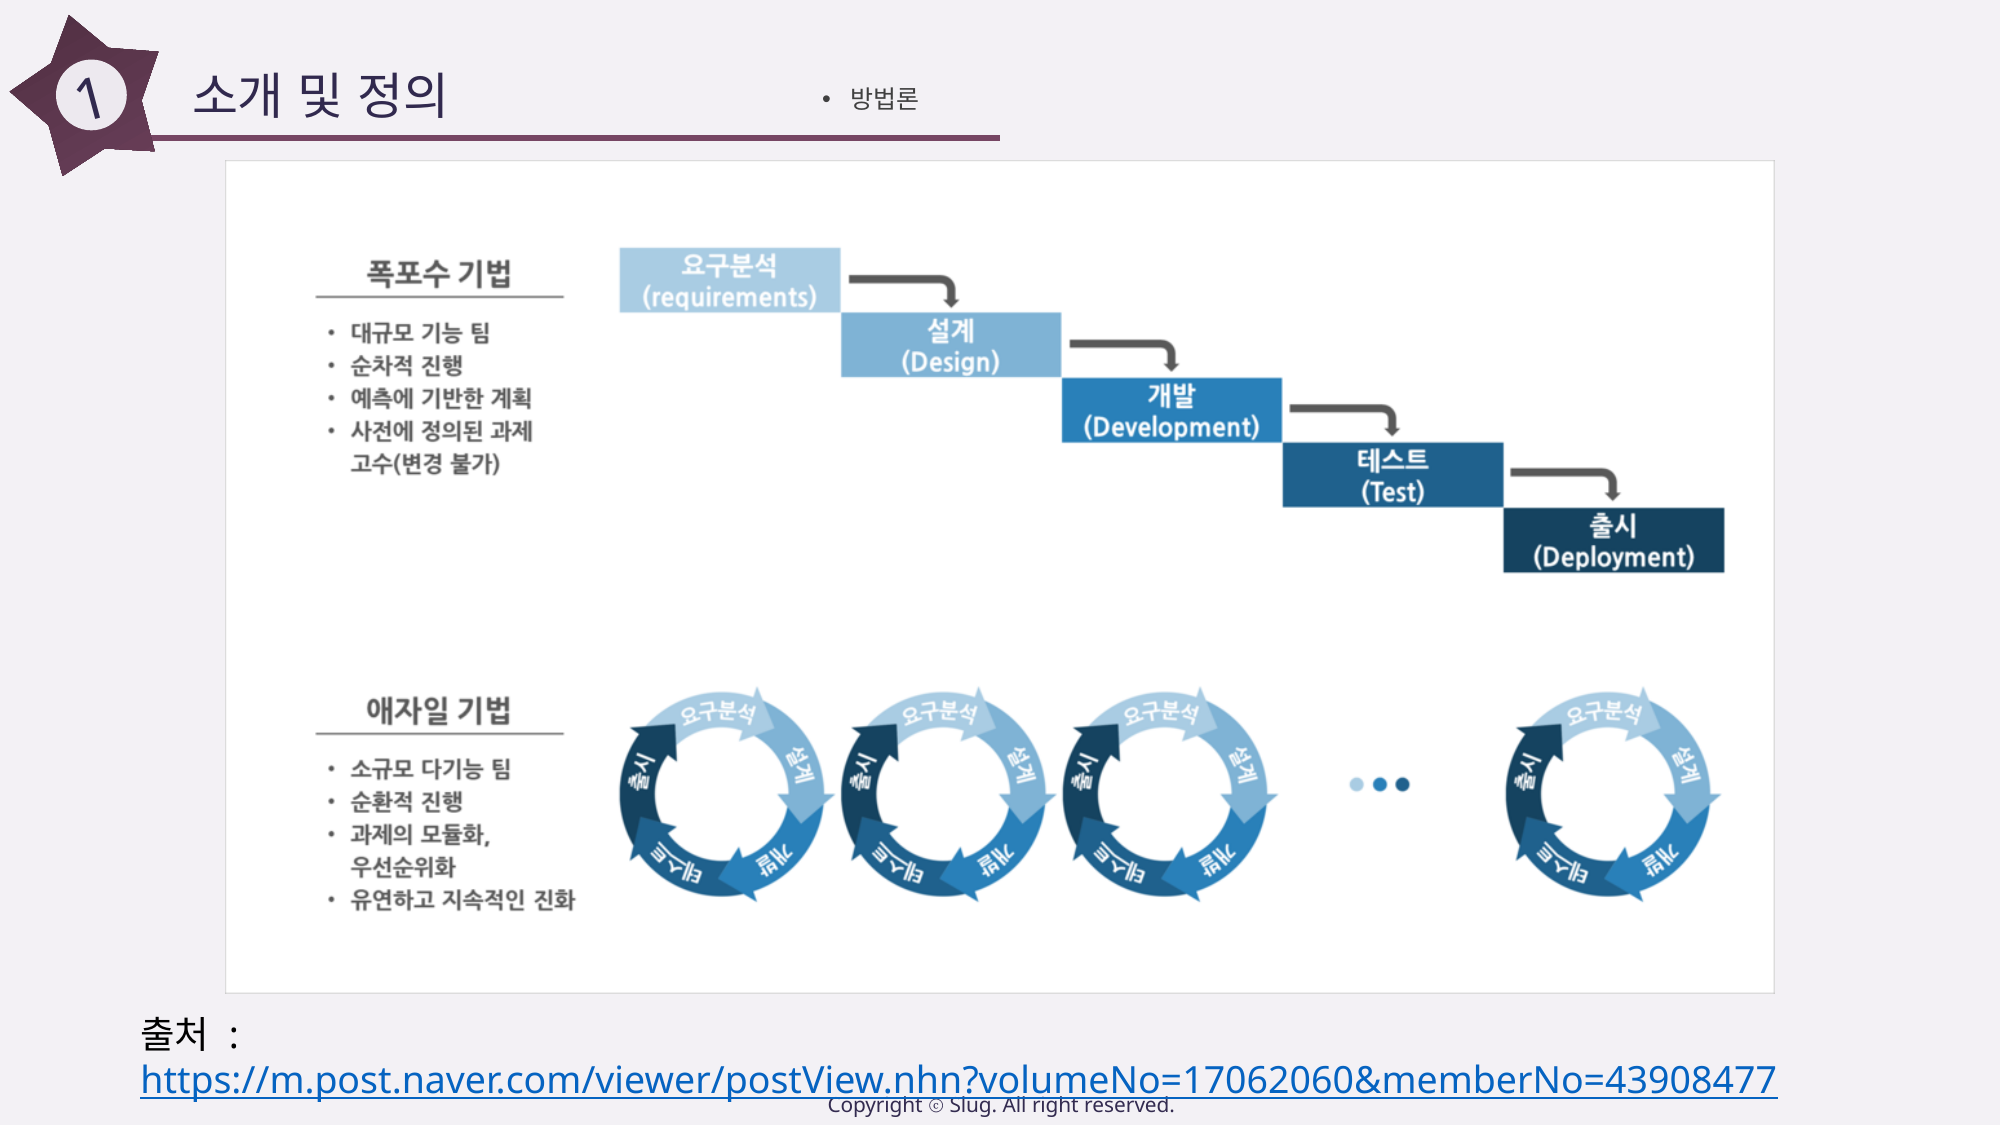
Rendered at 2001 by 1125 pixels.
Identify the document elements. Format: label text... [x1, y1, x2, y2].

text_box Copyright ⓒ Slug. All right reserved. [735, 1115, 1268, 1124]
text_box 출처 : https://m.post.naver.com/viewer/postView.nhn?volumeNo=17062060&memberNo=43908477 [125, 1003, 1878, 1115]
text_box 소개 및 정의 [177, 57, 623, 132]
text_box 방법론 [660, 76, 934, 122]
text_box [11, 12, 166, 167]
picture [225, 160, 1775, 994]
